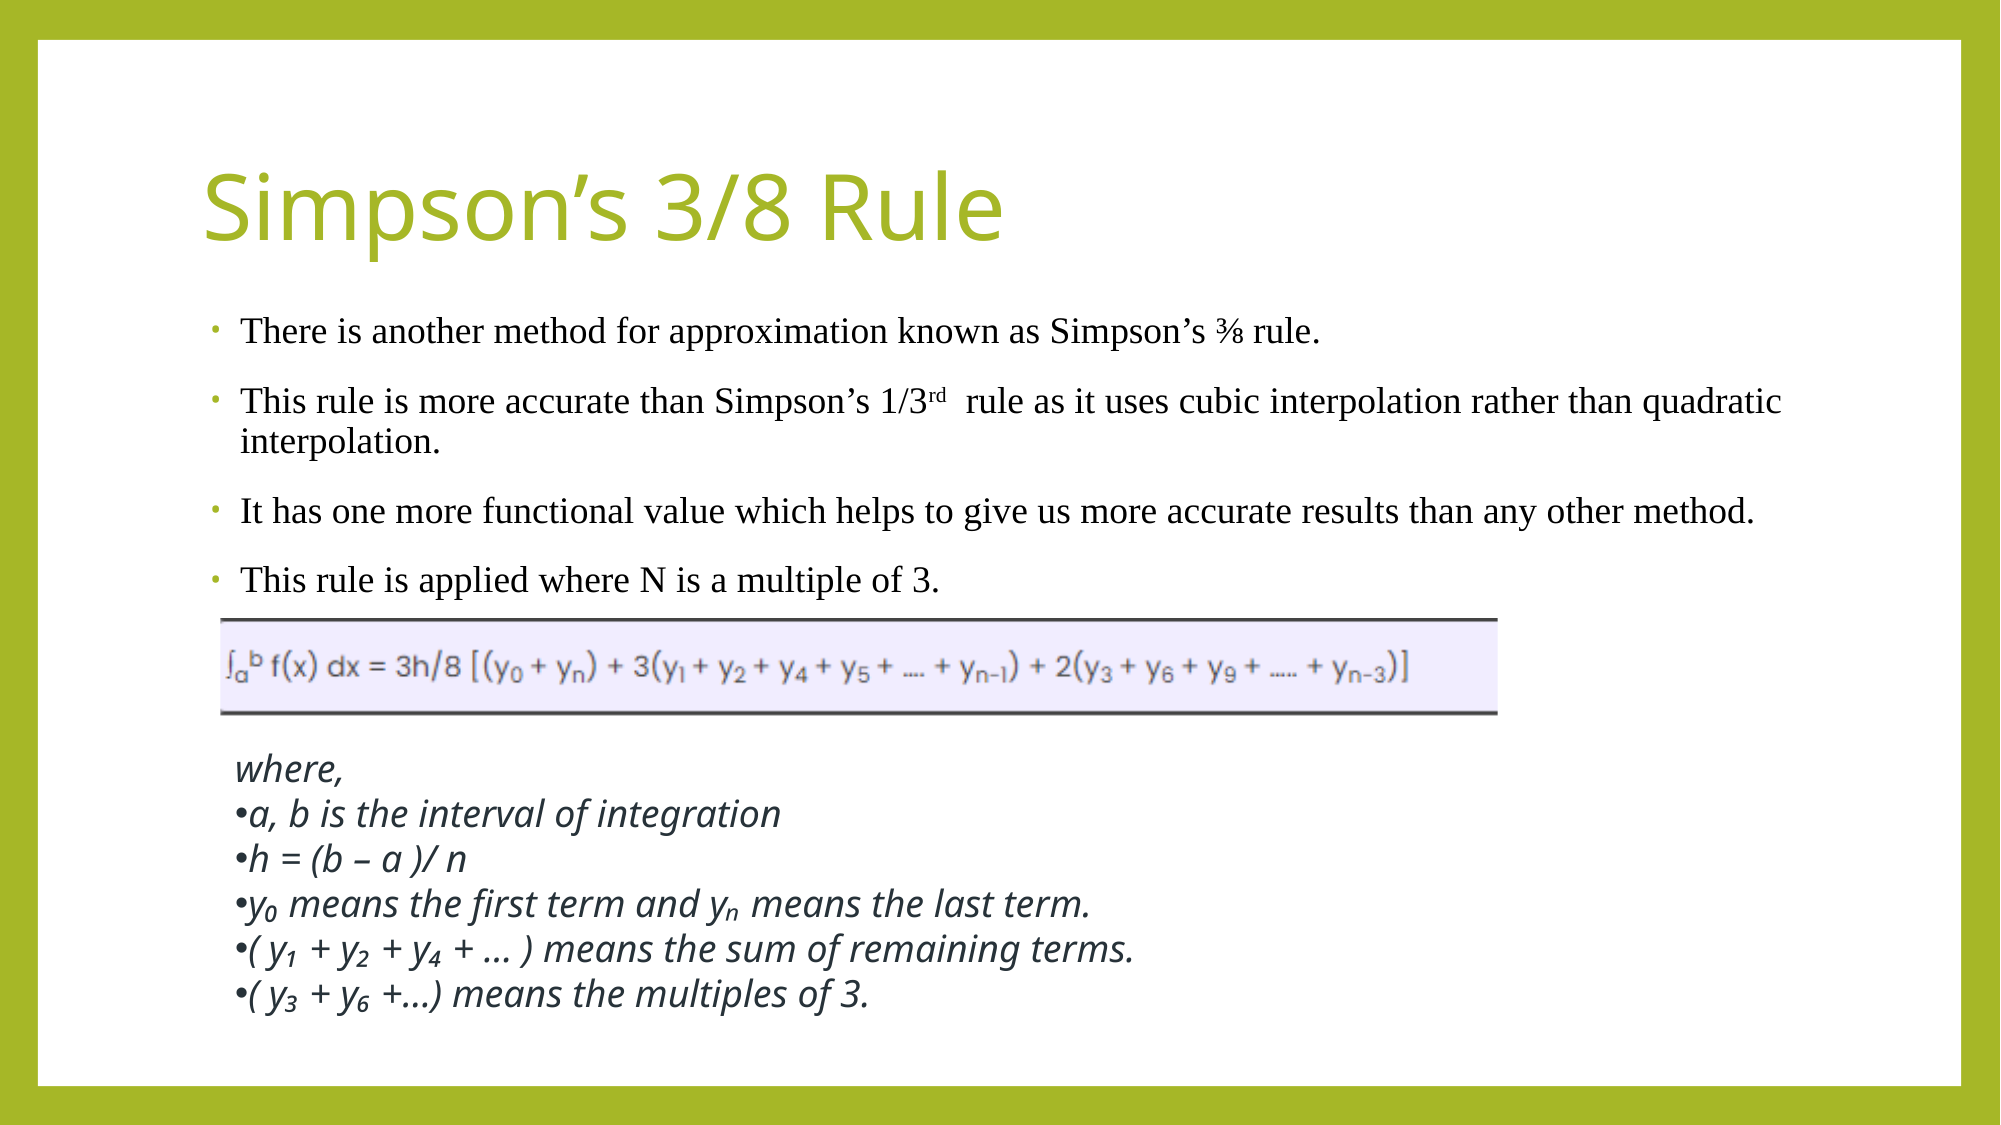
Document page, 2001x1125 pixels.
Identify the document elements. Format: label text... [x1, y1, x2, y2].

text_box where, a, b is the interval of integration h = (b – a )/ n y₀ means the first term and yₙ means the last term. ( y₁ + y₂ + y₄ + … ) means the sum of remaining terms. ( y₃ + y₆ +…) means the multiples of 3. [220, 740, 1221, 1022]
title Simpson’s 3/8 Rule [187, 99, 1808, 323]
picture [220, 618, 1498, 733]
list There is another method for approximation known as Simpson’s ⅜ rule. This rule is more accurate than Simpson’s 1/3rd rule as it uses cubic interpolation rather than quadratic interpolation. It has one more functional value which helps to give us more accurate results than any other method. This rule is applied where N is a multiple of 3. [187, 323, 1808, 1000]
